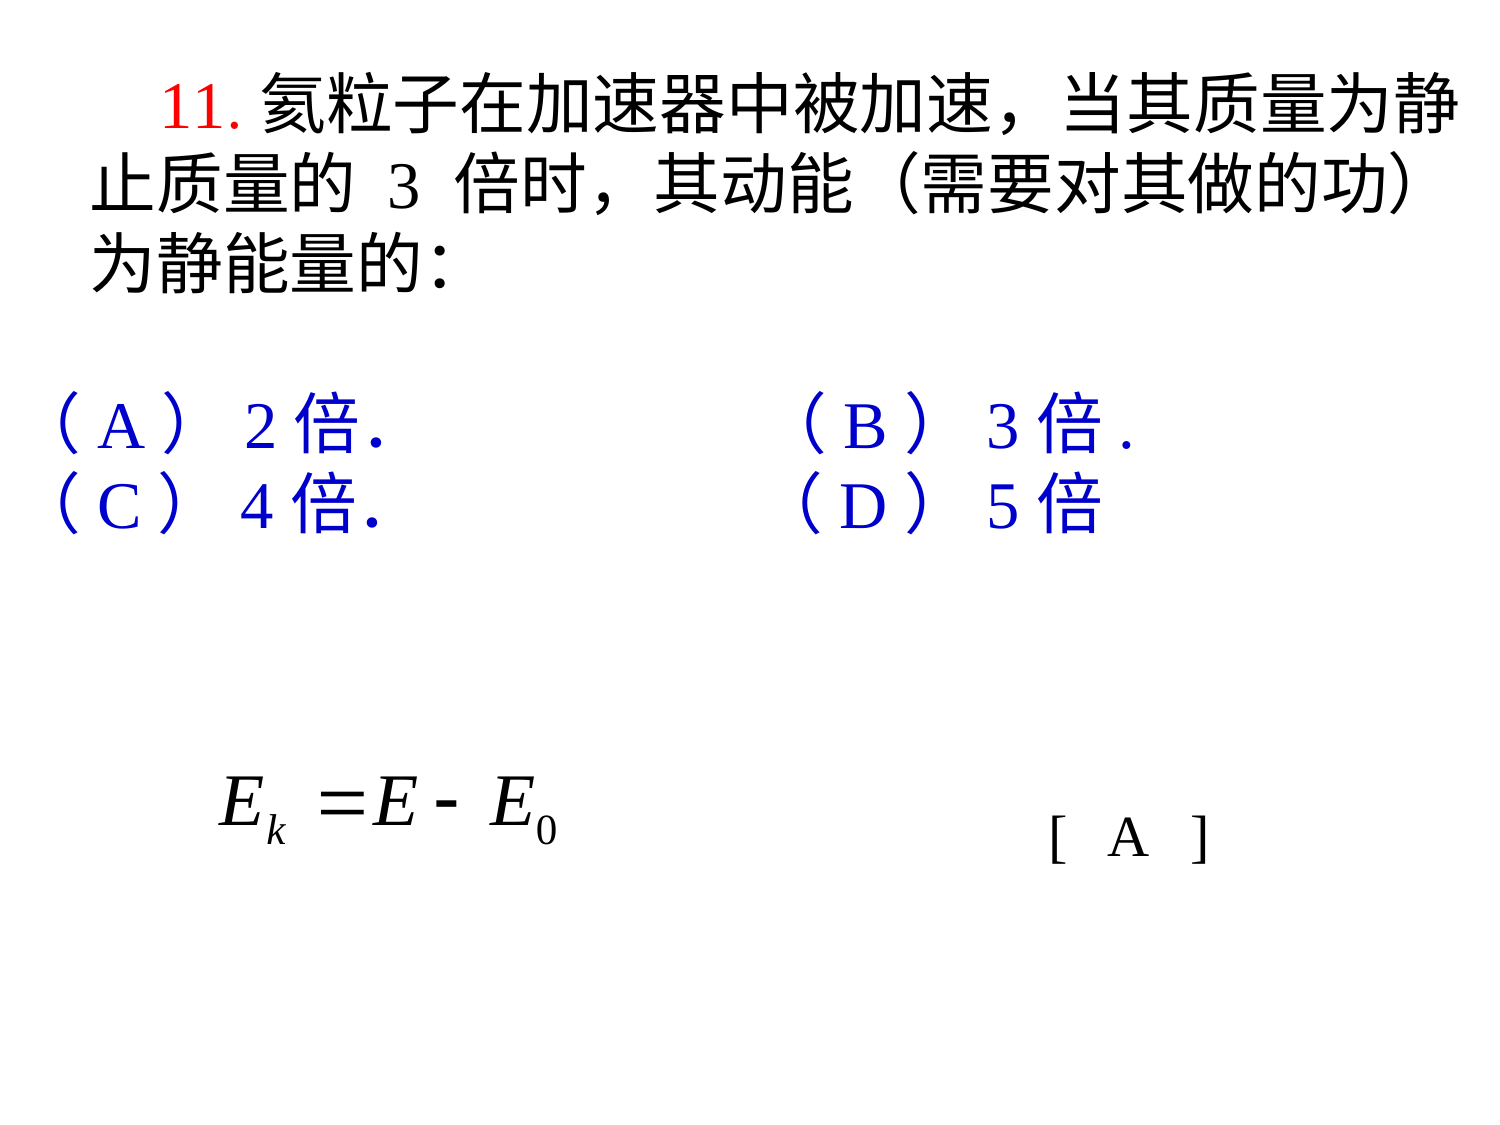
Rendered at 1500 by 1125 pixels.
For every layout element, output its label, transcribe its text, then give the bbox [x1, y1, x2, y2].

text_box [ A ] [1033, 790, 1239, 885]
text_box 11.氦粒子在加速器中被加速，当其质量为静止质量的 3 倍时，其动能（需要对其做的功）为静能量的： （A）2倍． （B）3倍. （C）4倍． （D）5倍 [0, 54, 1500, 549]
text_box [206, 751, 570, 863]
